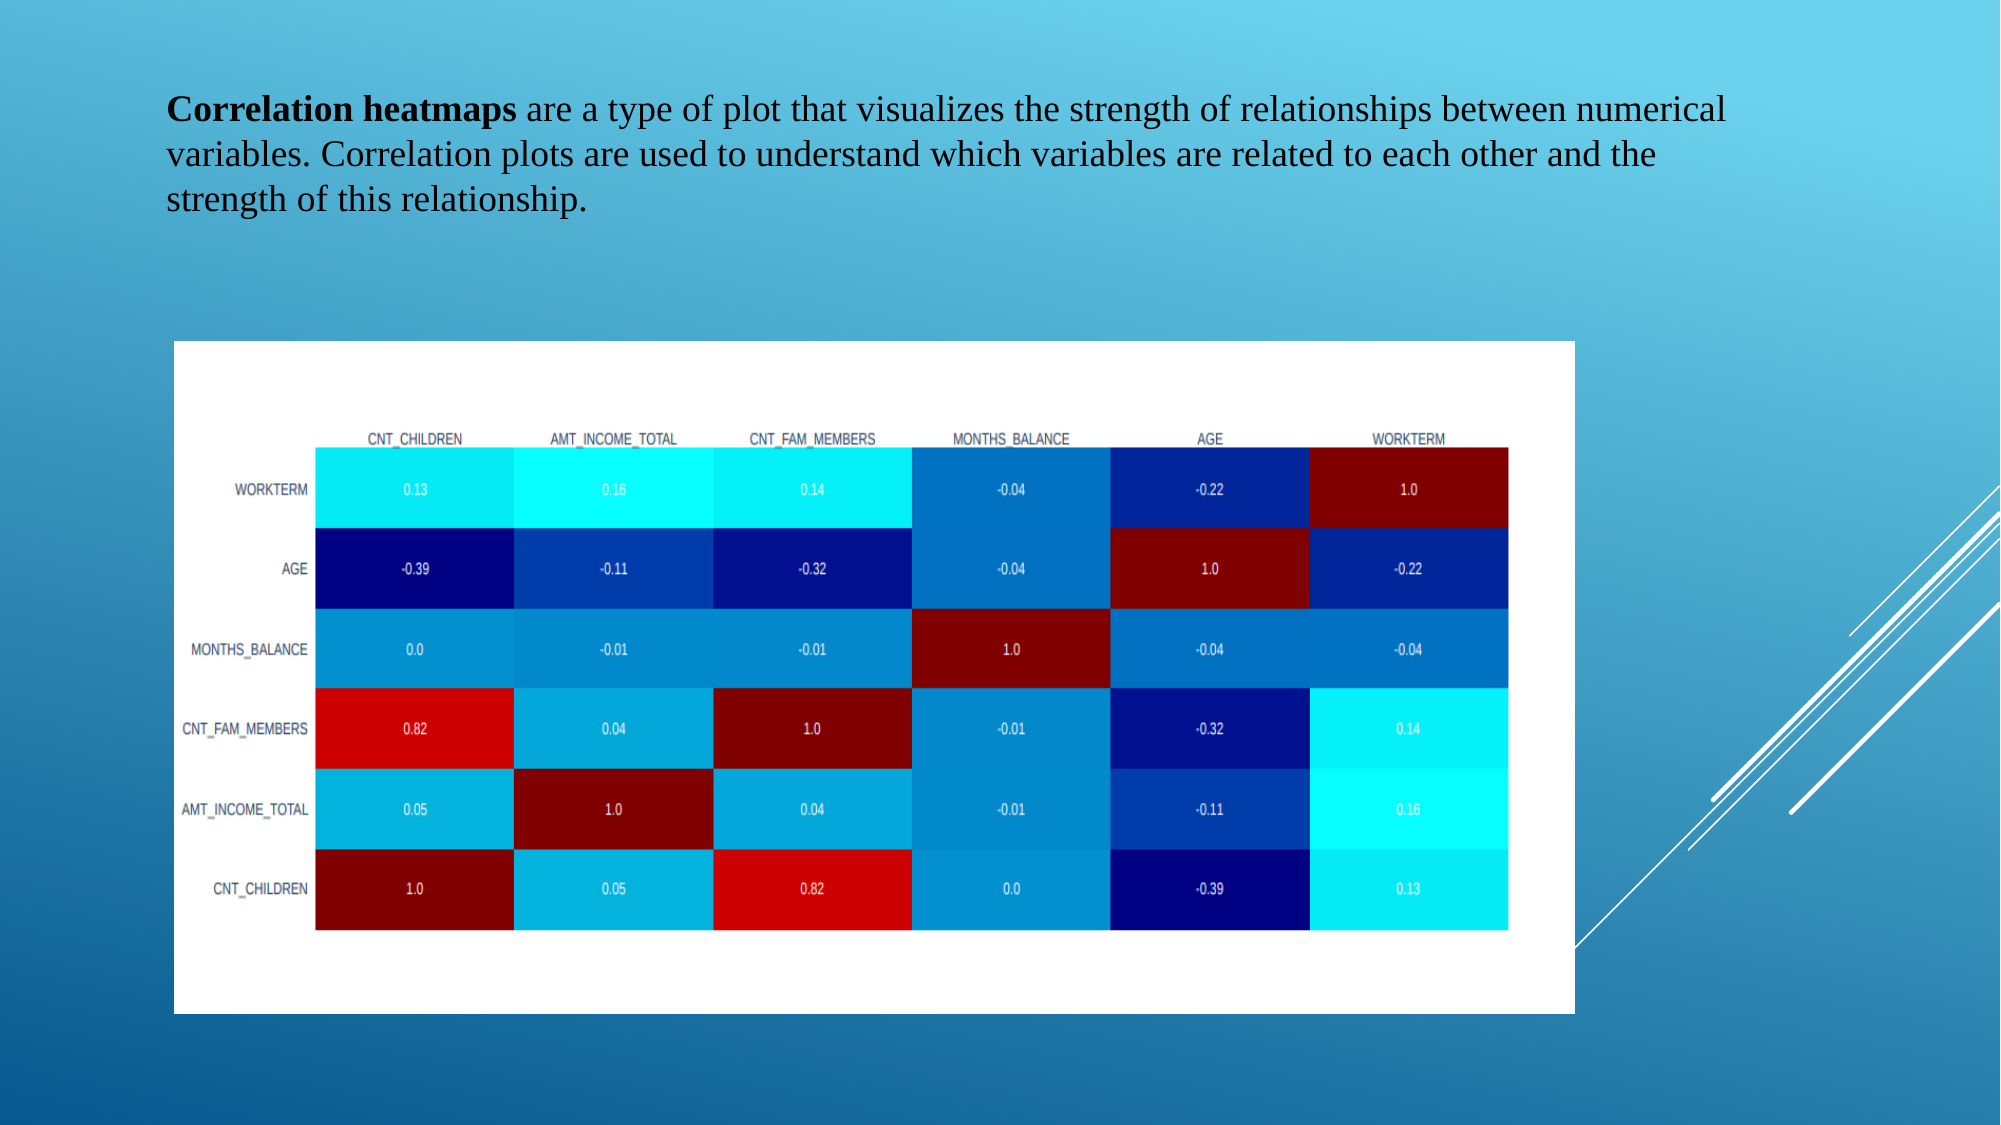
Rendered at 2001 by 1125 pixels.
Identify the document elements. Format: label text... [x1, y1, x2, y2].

text_box Correlation heatmaps are a type of plot that visualizes the strength of relationships between numerical variables. Correlation plots are used to understand which variables are related to each other and the strength of this relationship. [151, 77, 1772, 227]
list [174, 341, 1576, 1014]
